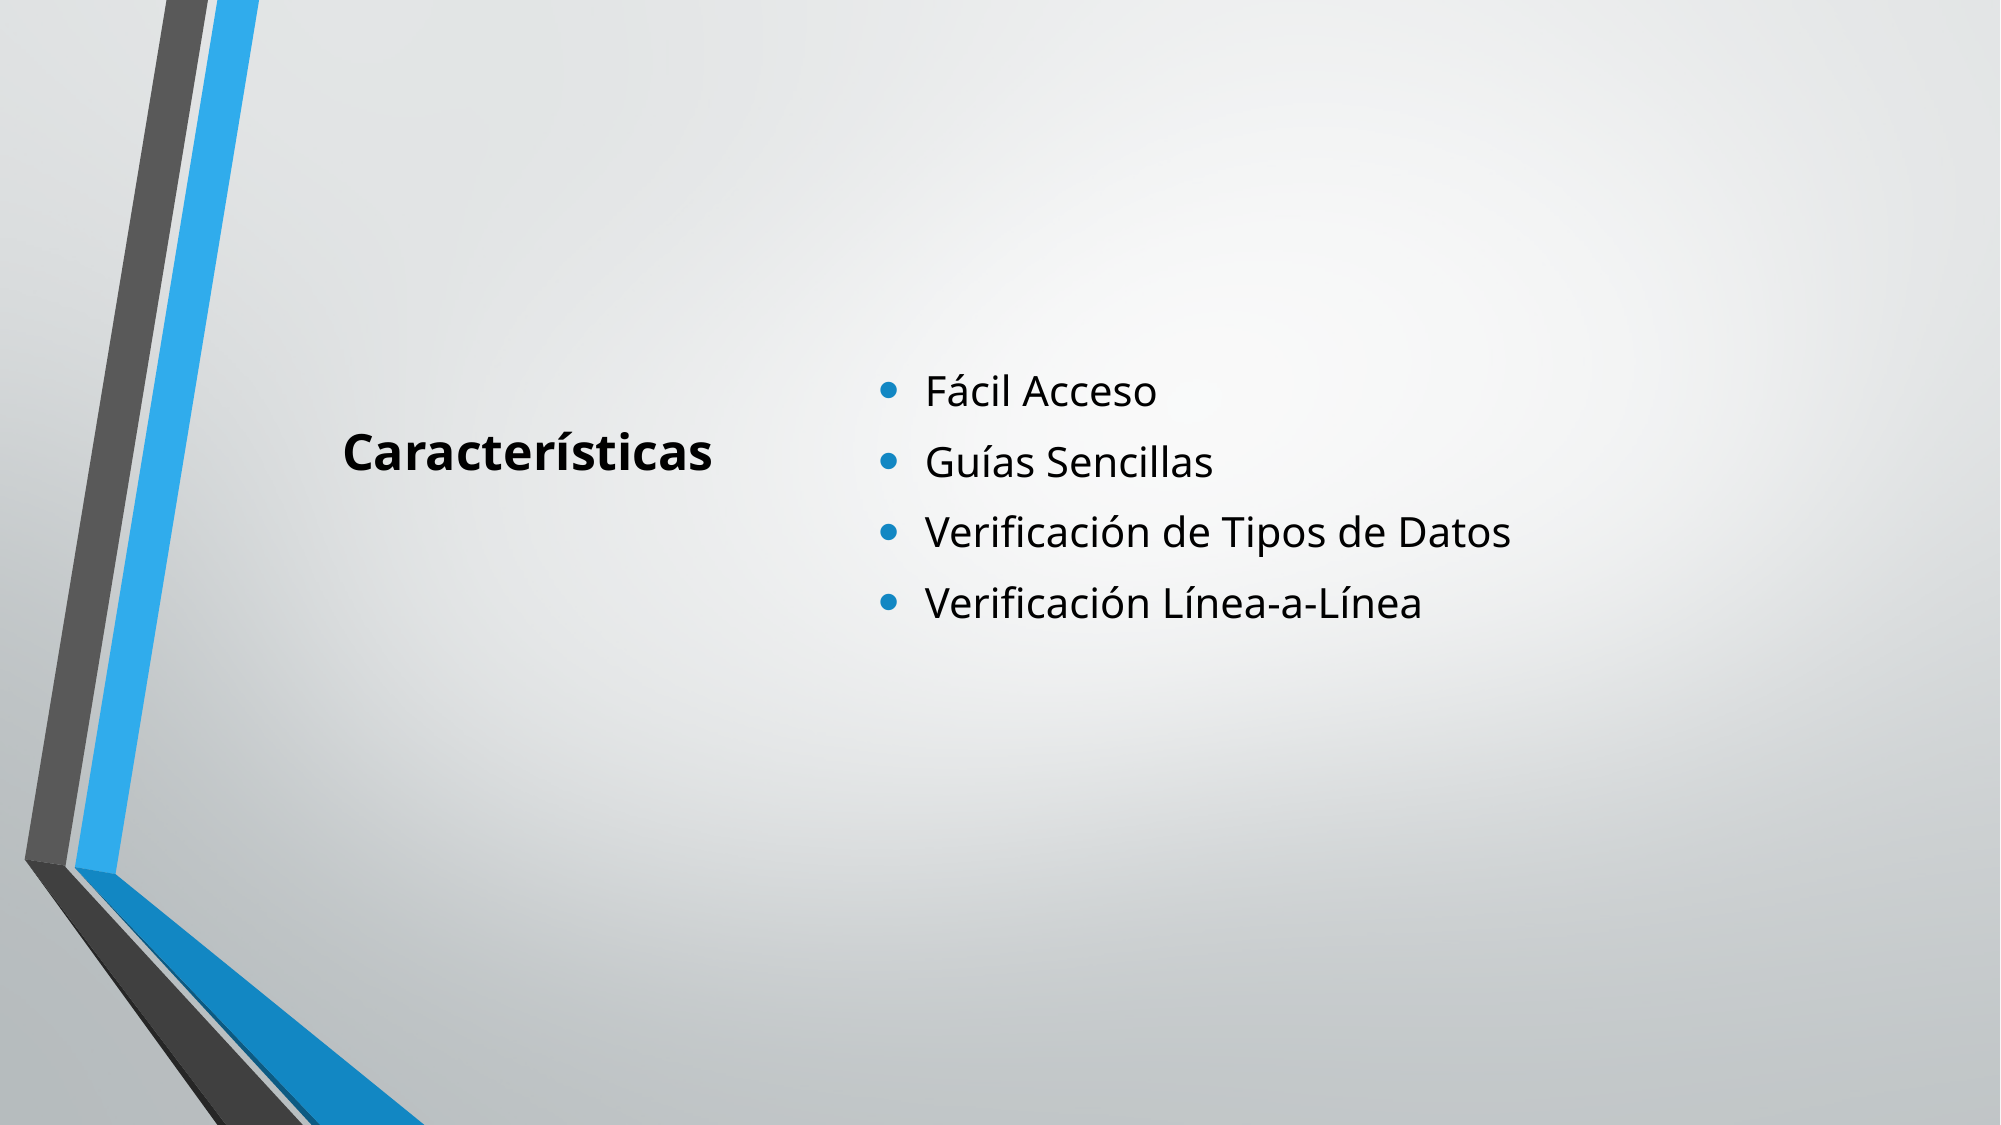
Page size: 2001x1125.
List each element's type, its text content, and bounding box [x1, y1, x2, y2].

list Fácil Acceso Guías Sencillas Verificación de Tipos de Datos Verificación Línea-a-Línea [863, 112, 1887, 950]
title Características [243, 262, 826, 488]
